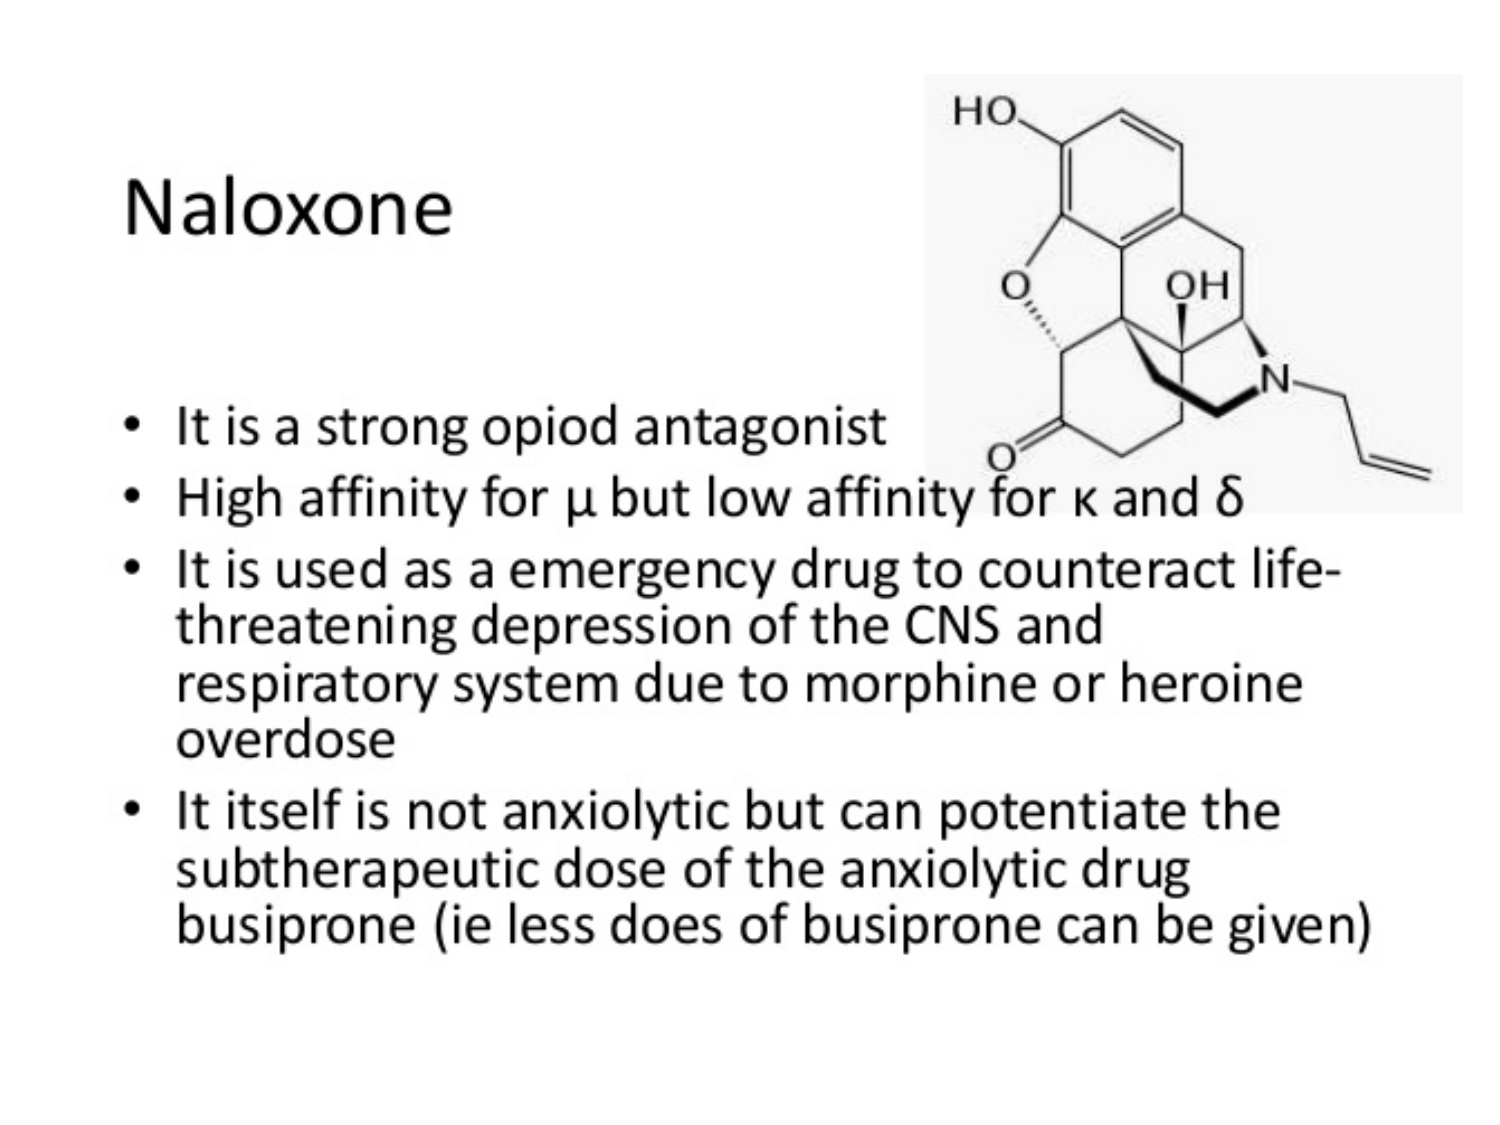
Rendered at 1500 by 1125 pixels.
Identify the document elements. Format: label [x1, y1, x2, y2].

picture [37, 74, 1463, 1125]
